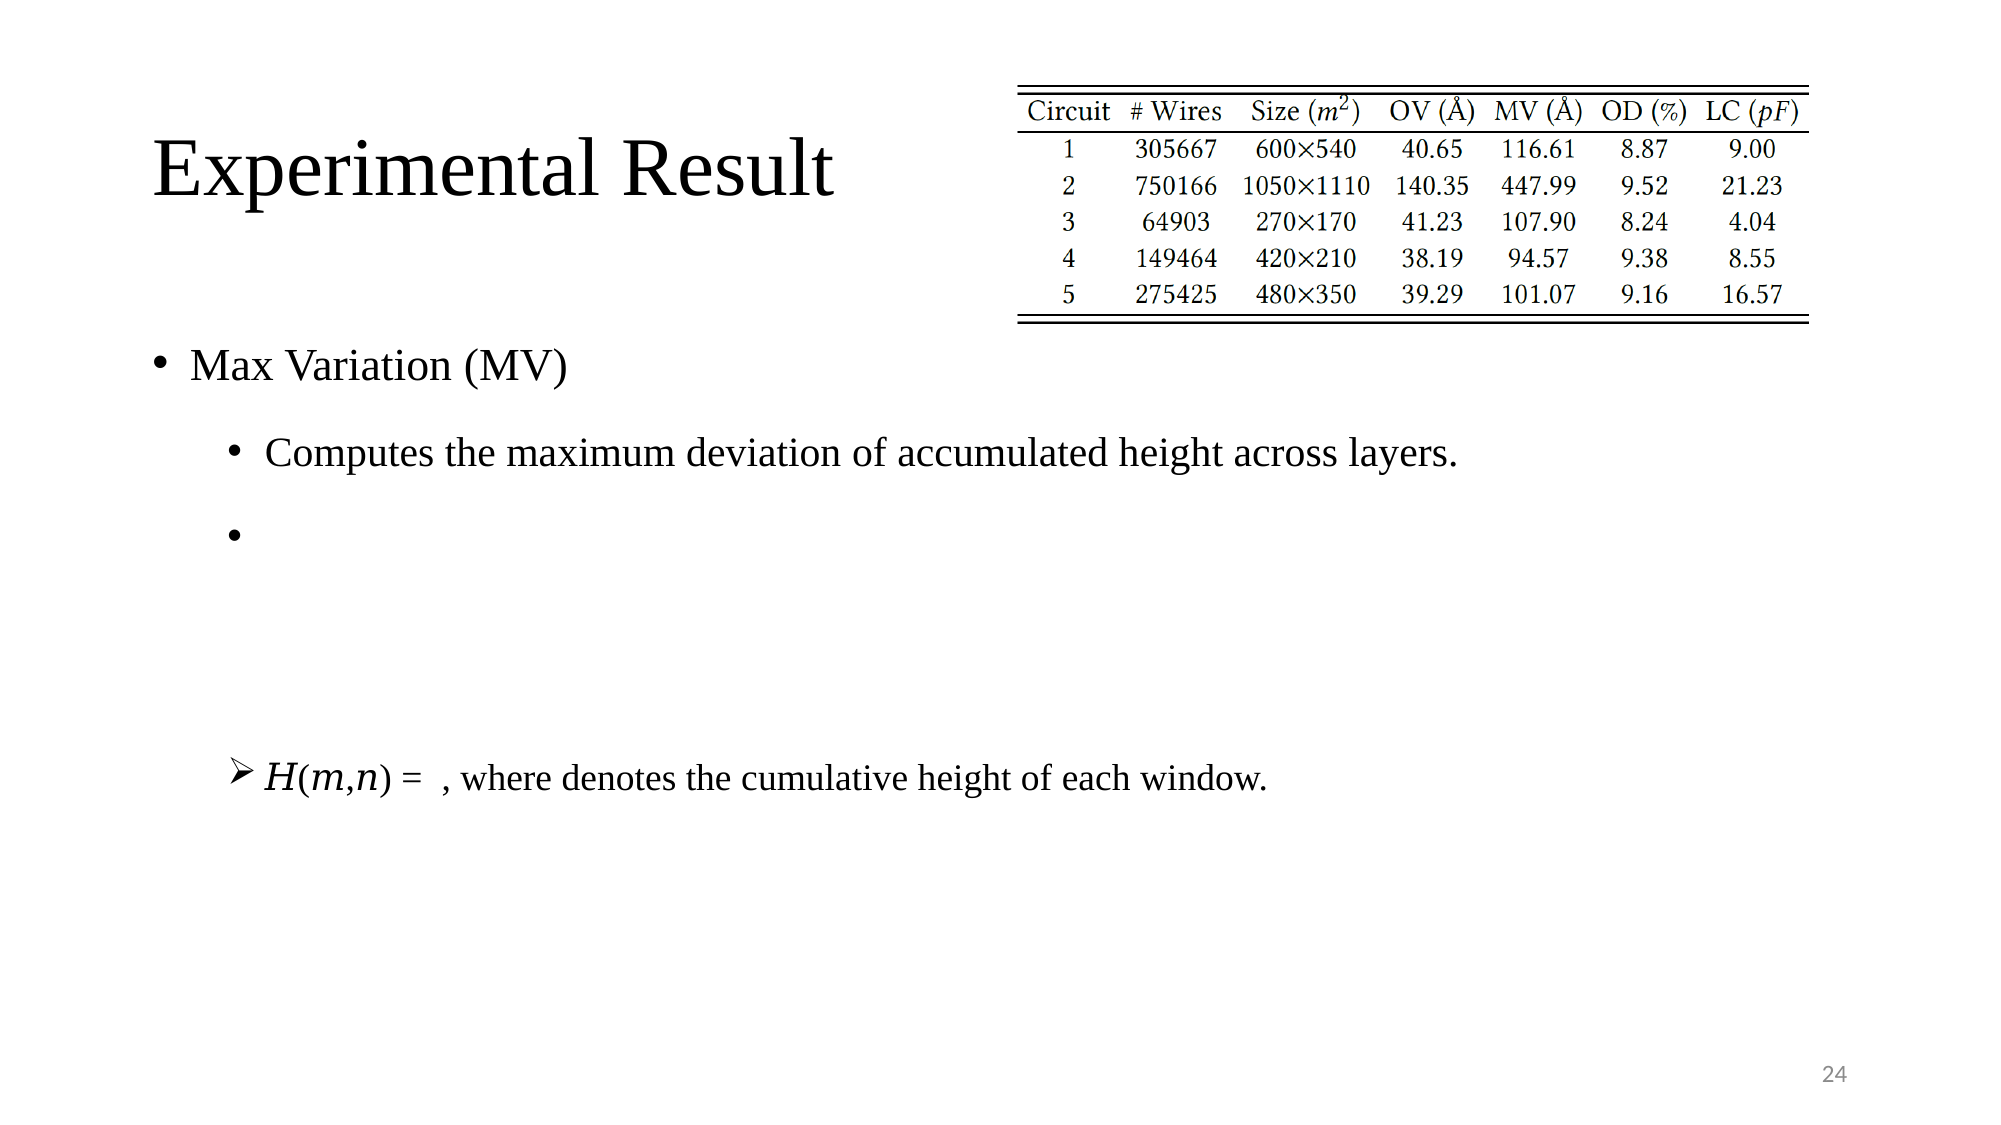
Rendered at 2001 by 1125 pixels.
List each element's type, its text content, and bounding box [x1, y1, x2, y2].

slide_number 23 [1412, 1042, 1863, 1103]
picture [1006, 72, 1819, 330]
title Experimental Result [137, 59, 1863, 278]
